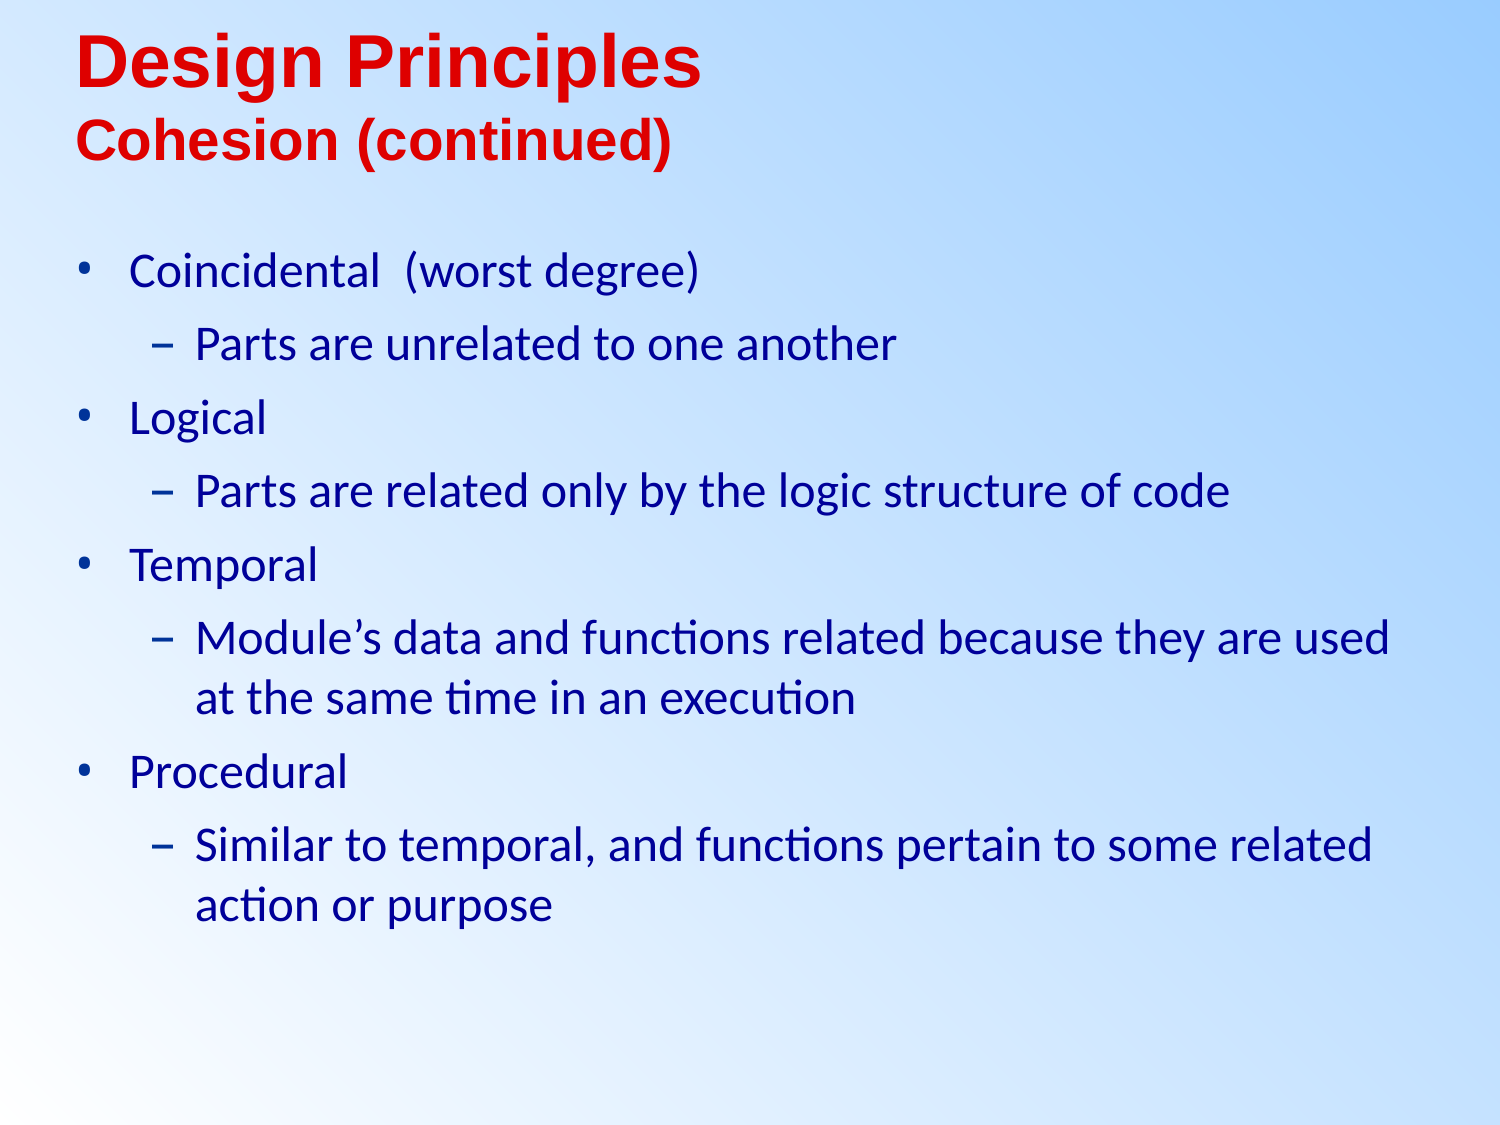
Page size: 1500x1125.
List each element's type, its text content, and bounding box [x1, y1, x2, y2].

list Coincidental (worst degree) Parts are unrelated to one another Logical Parts are related only by the logic structure of code Temporal Module’s data and functions related because they are used at the same time in an execution Procedural Similar to temporal, and functions pertain to some related action or purpose [74, 237, 1423, 1003]
title Design Principles Cohesion (continued) [74, 0, 1423, 186]
